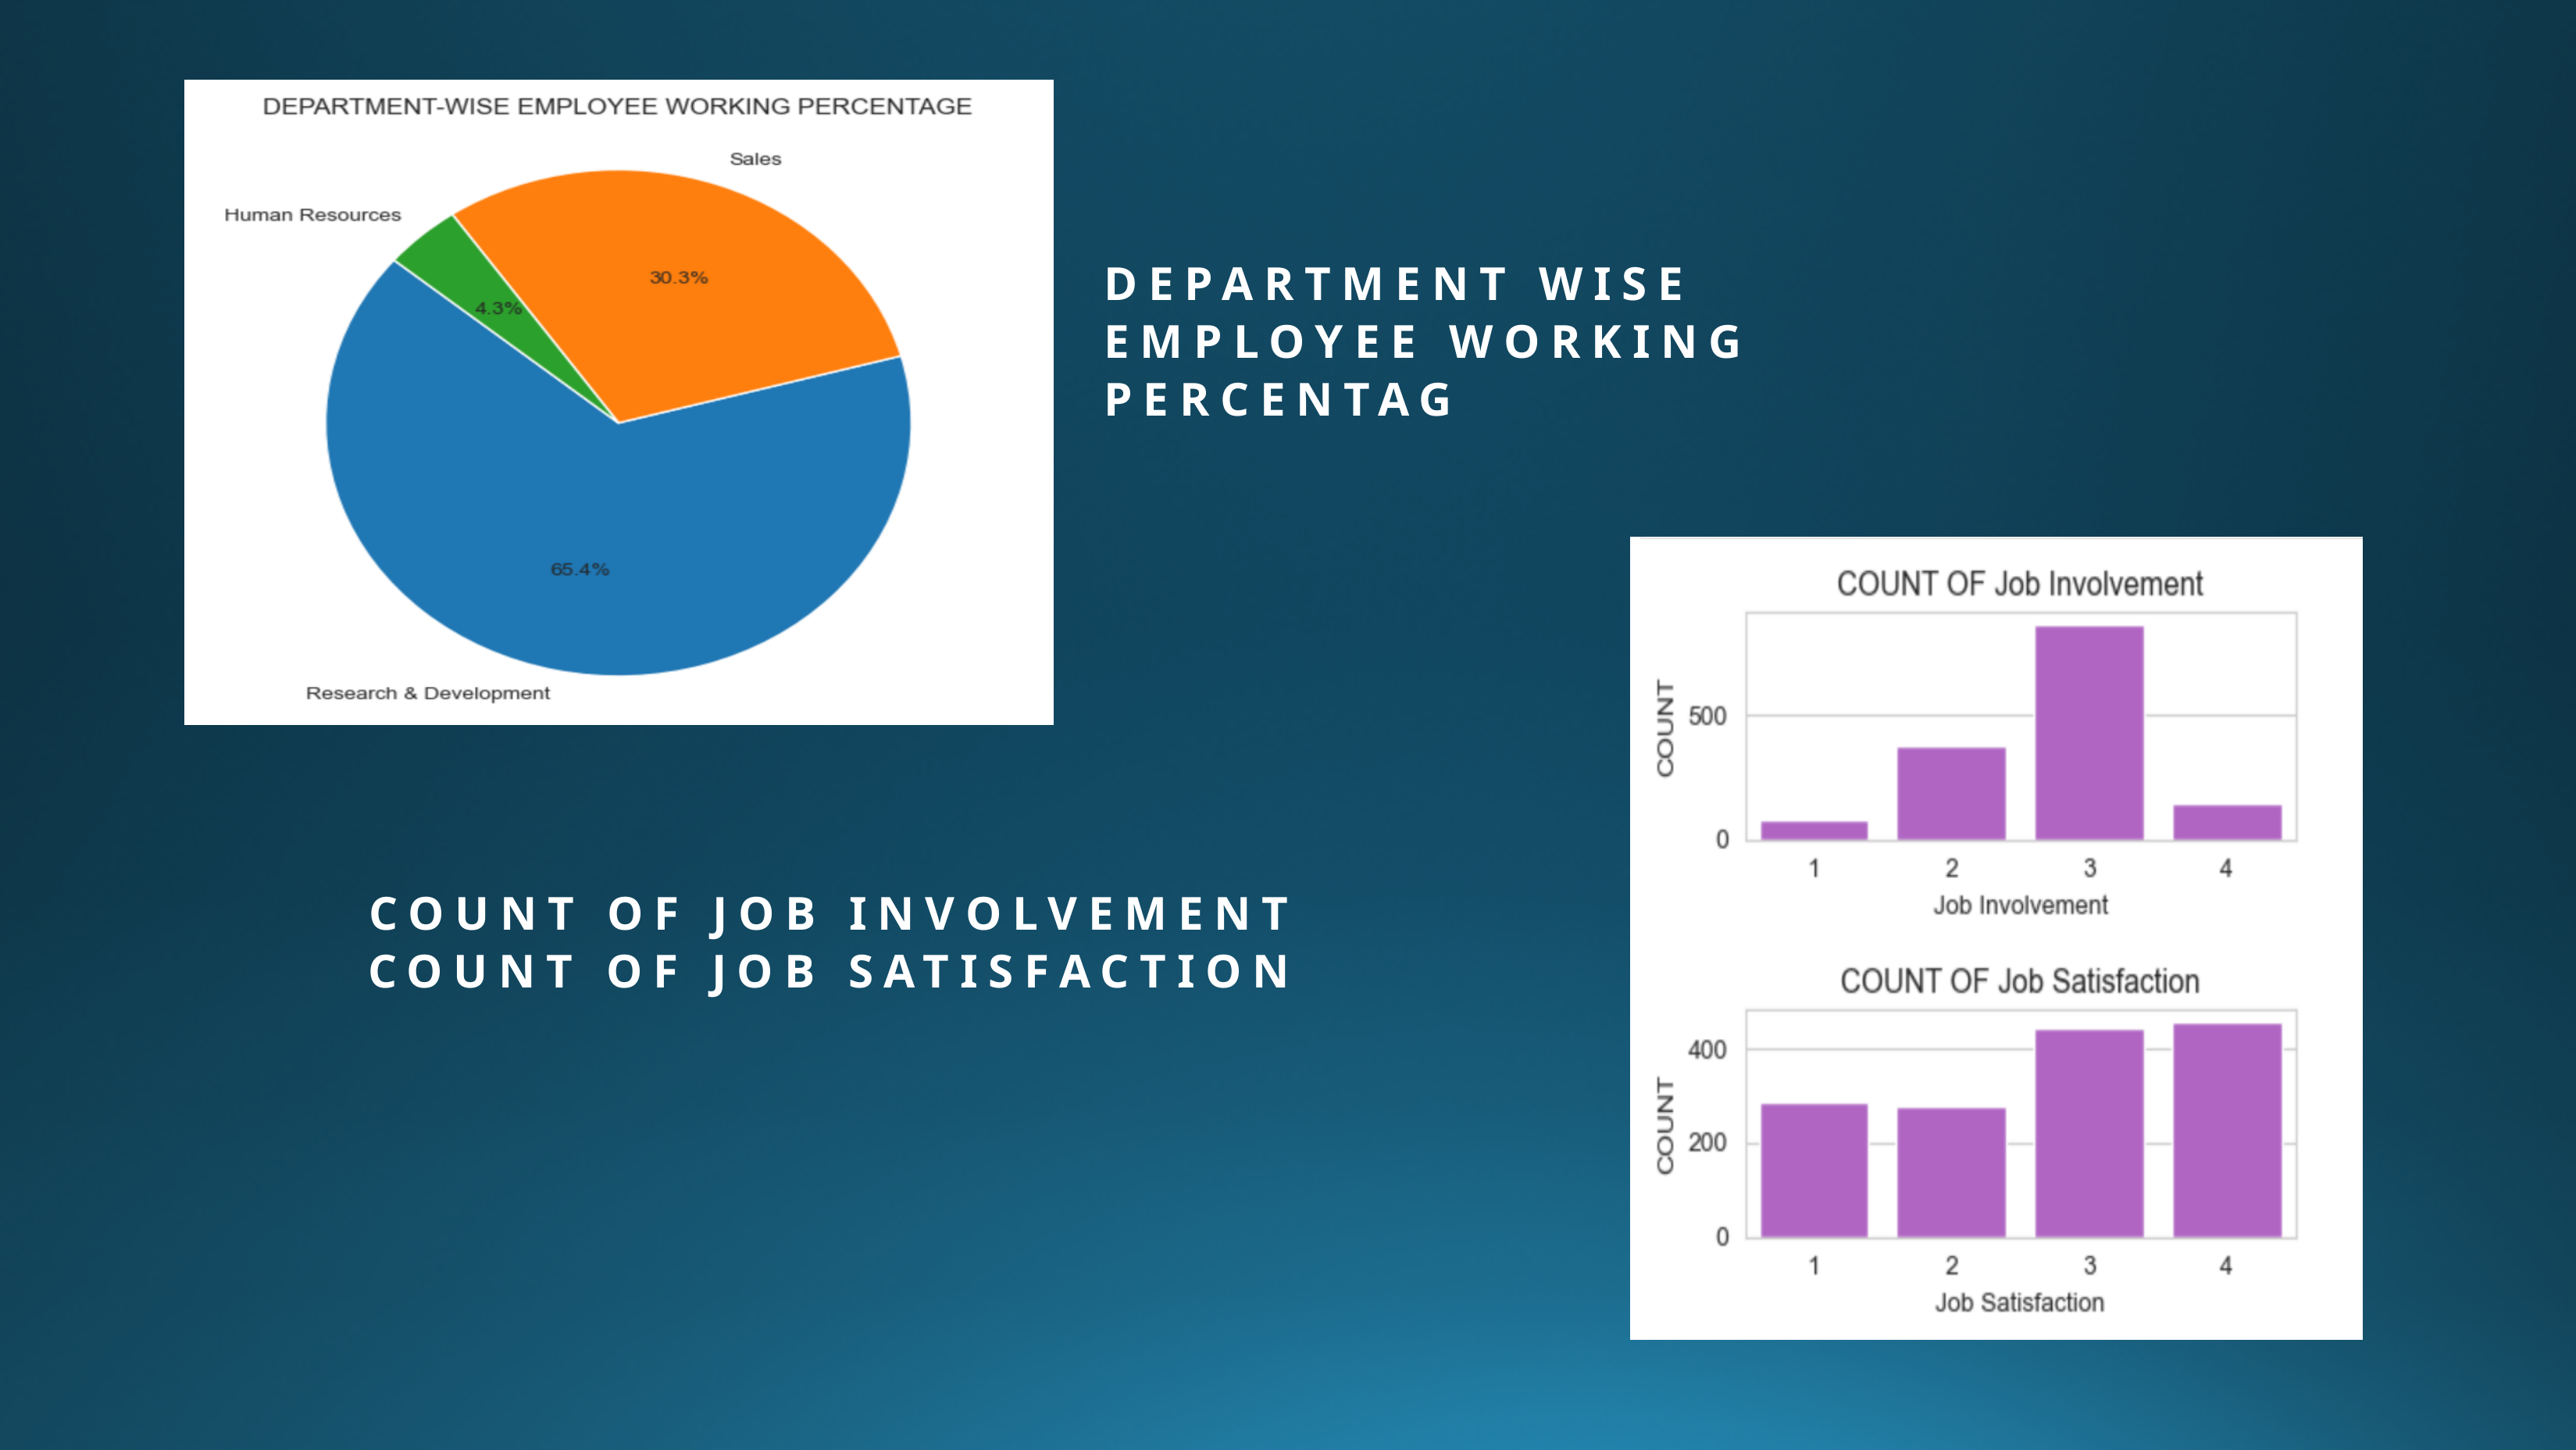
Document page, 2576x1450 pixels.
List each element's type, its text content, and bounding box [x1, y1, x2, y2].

text_box DEPARTMENT WISE EMPLOYEE WORKING PERCENTAG [1092, 246, 1825, 431]
picture [0, 0, 2576, 1450]
text_box COUNT OF JOB INVOLVEMENT COUNT OF JOB SATISFACTION [350, 881, 1308, 998]
